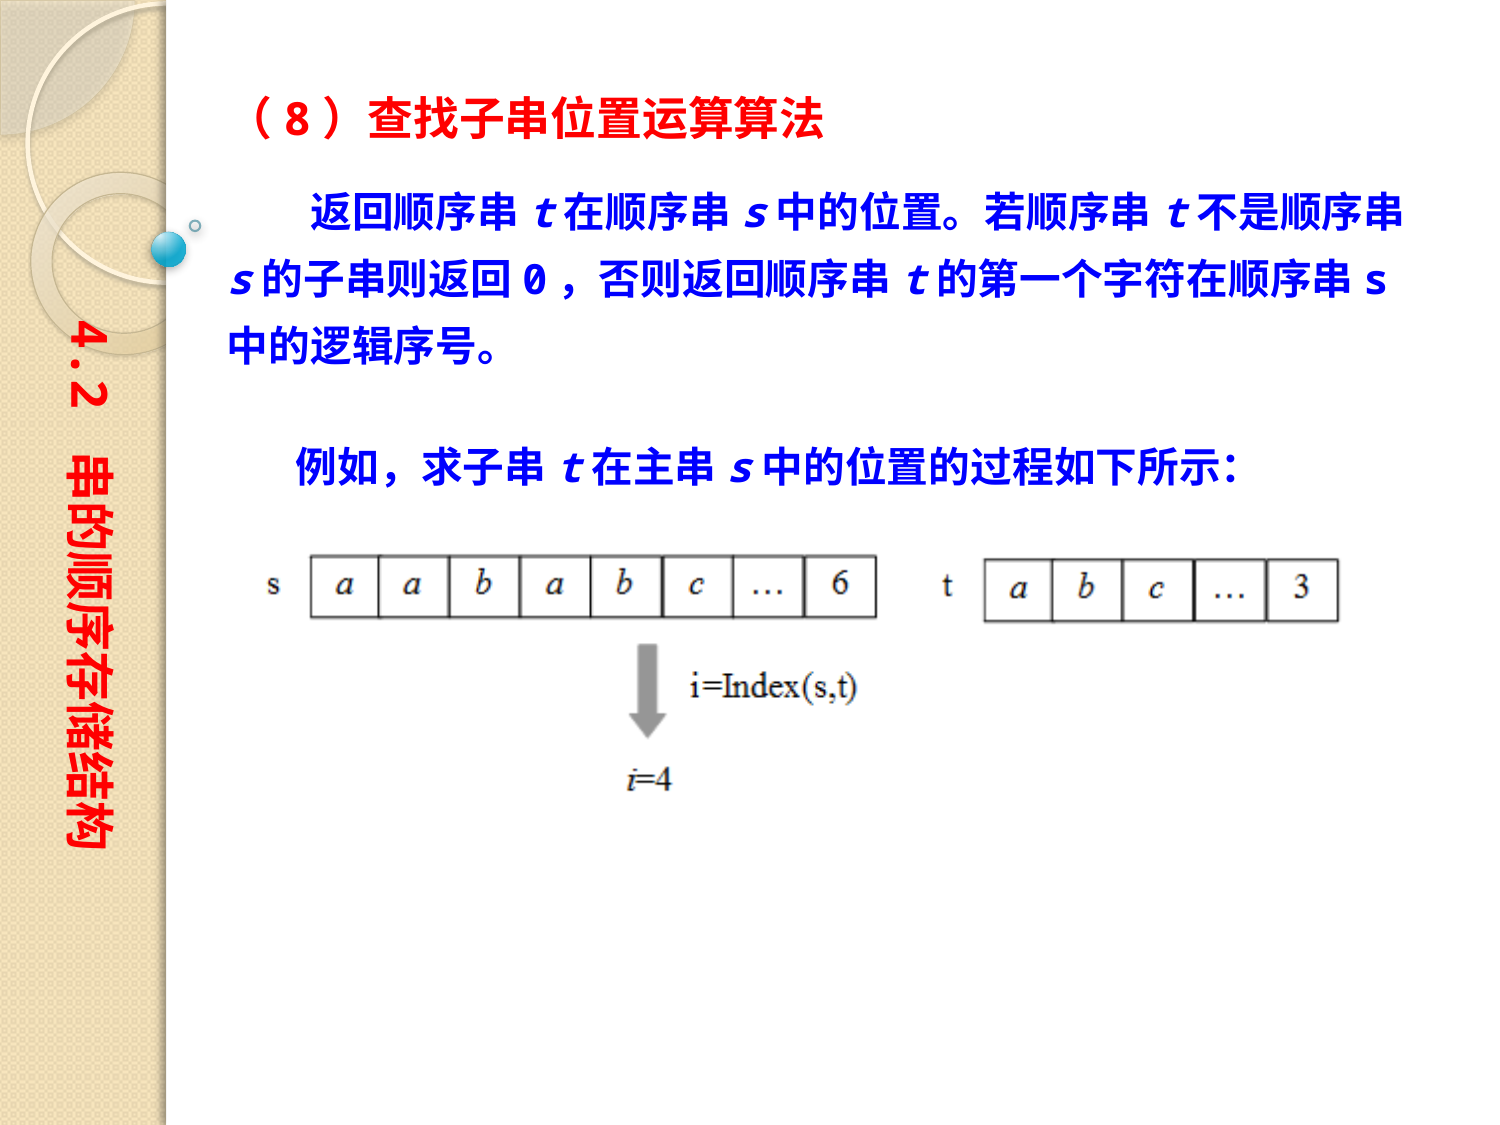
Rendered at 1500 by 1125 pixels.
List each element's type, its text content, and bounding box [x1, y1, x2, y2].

text_box 4.2 串的顺序存储结构 [38, 304, 129, 879]
text_box 例如，求子串t在主串s中的位置的过程如下所示： [281, 433, 1301, 499]
text_box （8）查找子串位置运算算法 返回顺序串t在顺序串s中的位置。若顺序串t不是顺序串s的子串则返回0，否则返回顺序串t的第一个字符在顺序串s中的逻辑序号。 [212, 70, 1454, 377]
picture [257, 527, 1371, 821]
